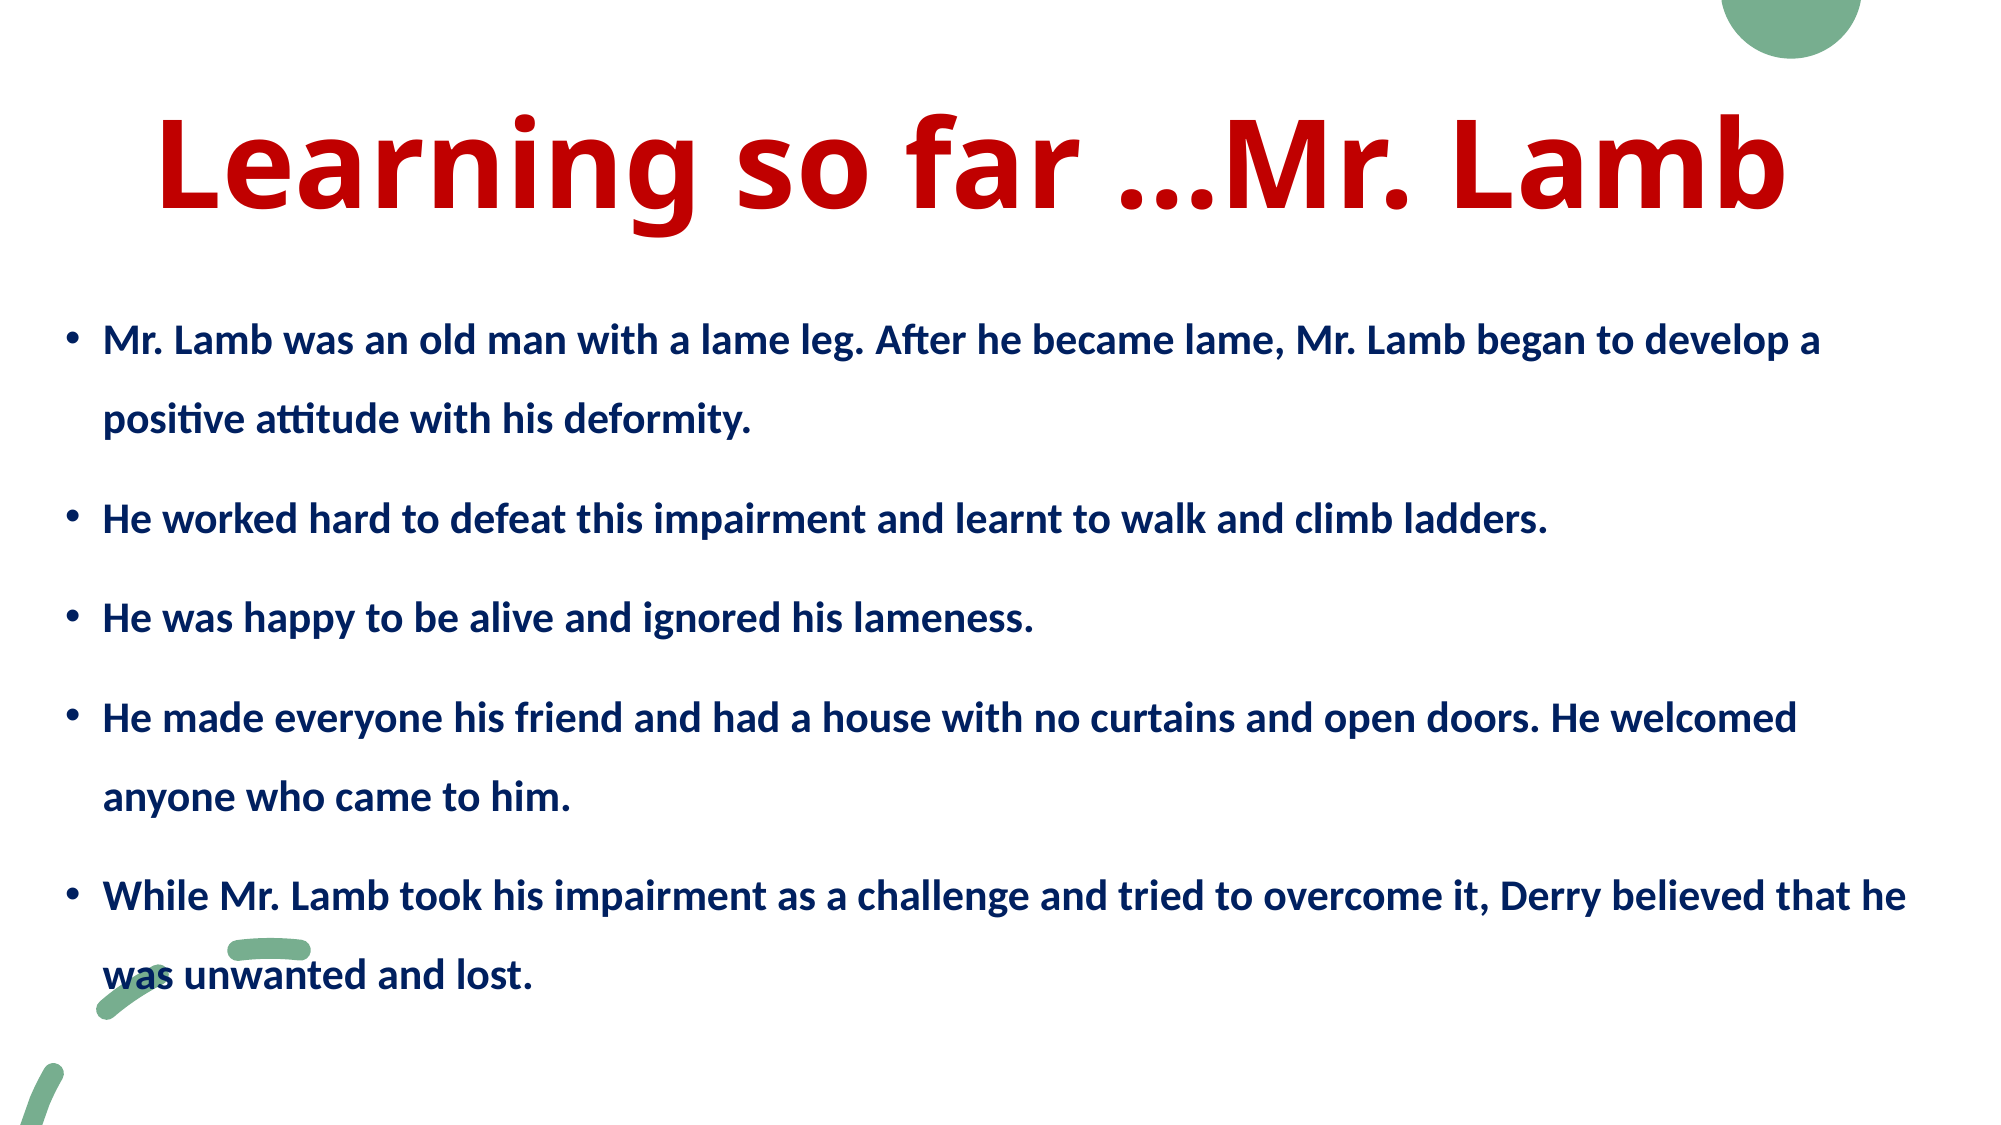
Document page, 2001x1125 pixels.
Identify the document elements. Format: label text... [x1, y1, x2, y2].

list Mr. Lamb was an old man with a lame leg. After he became lame, Mr. Lamb began to develop a positive attitude with his deformity. He worked hard to defeat this impairment and learnt to walk and climb ladders. He was happy to be alive and ignored his lameness. He made everyone his friend and had a house with no curtains and open doors. He welcomed anyone who came to him. While Mr. Lamb took his impairment as a challenge and tried to overcome it, Derry believed that he was unwanted and lost. [50, 277, 1958, 1089]
title Learning so far …Mr. Lamb [137, 59, 1863, 277]
